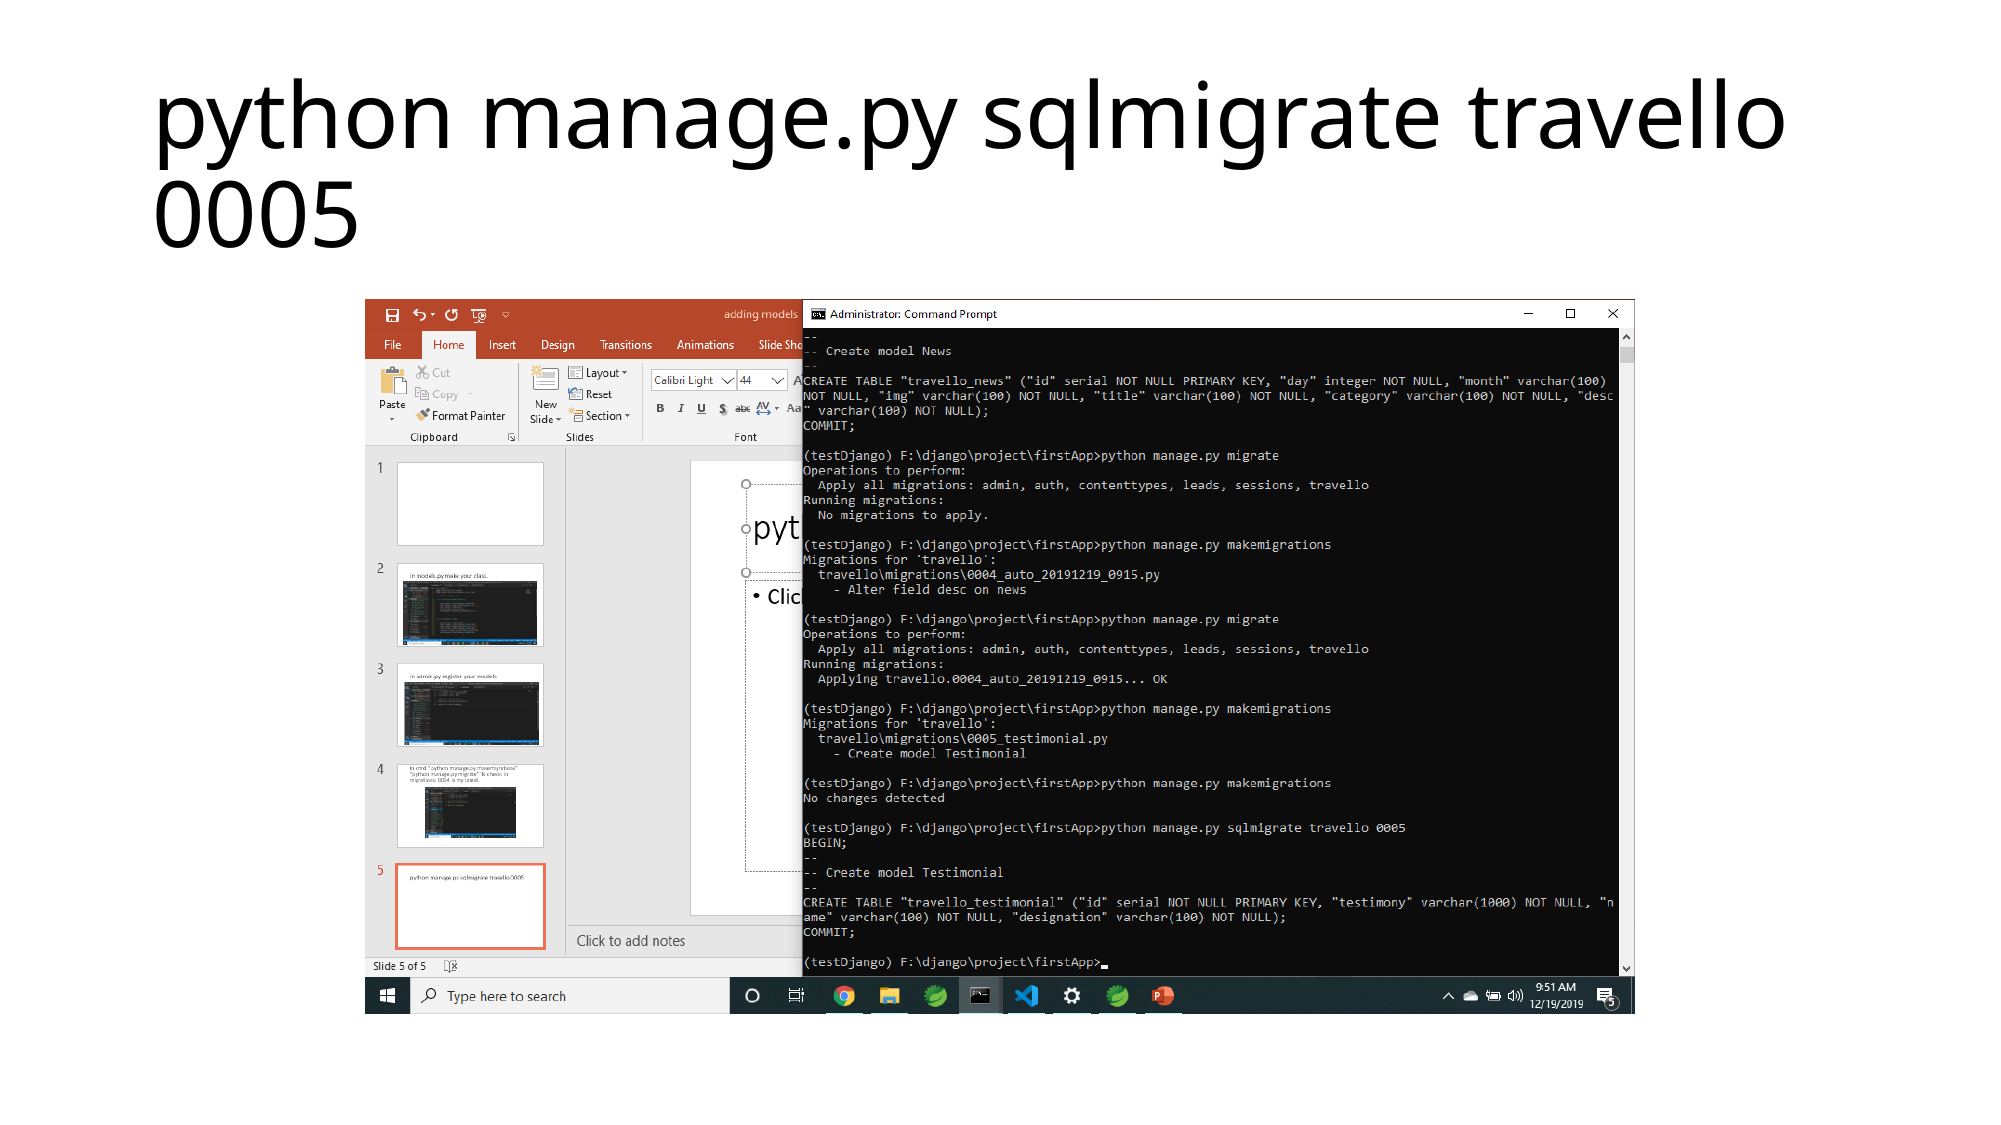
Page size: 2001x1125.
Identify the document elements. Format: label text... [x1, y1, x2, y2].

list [365, 299, 1635, 1014]
title python manage.py sqlmigrate travello 0005 [137, 59, 1863, 278]
